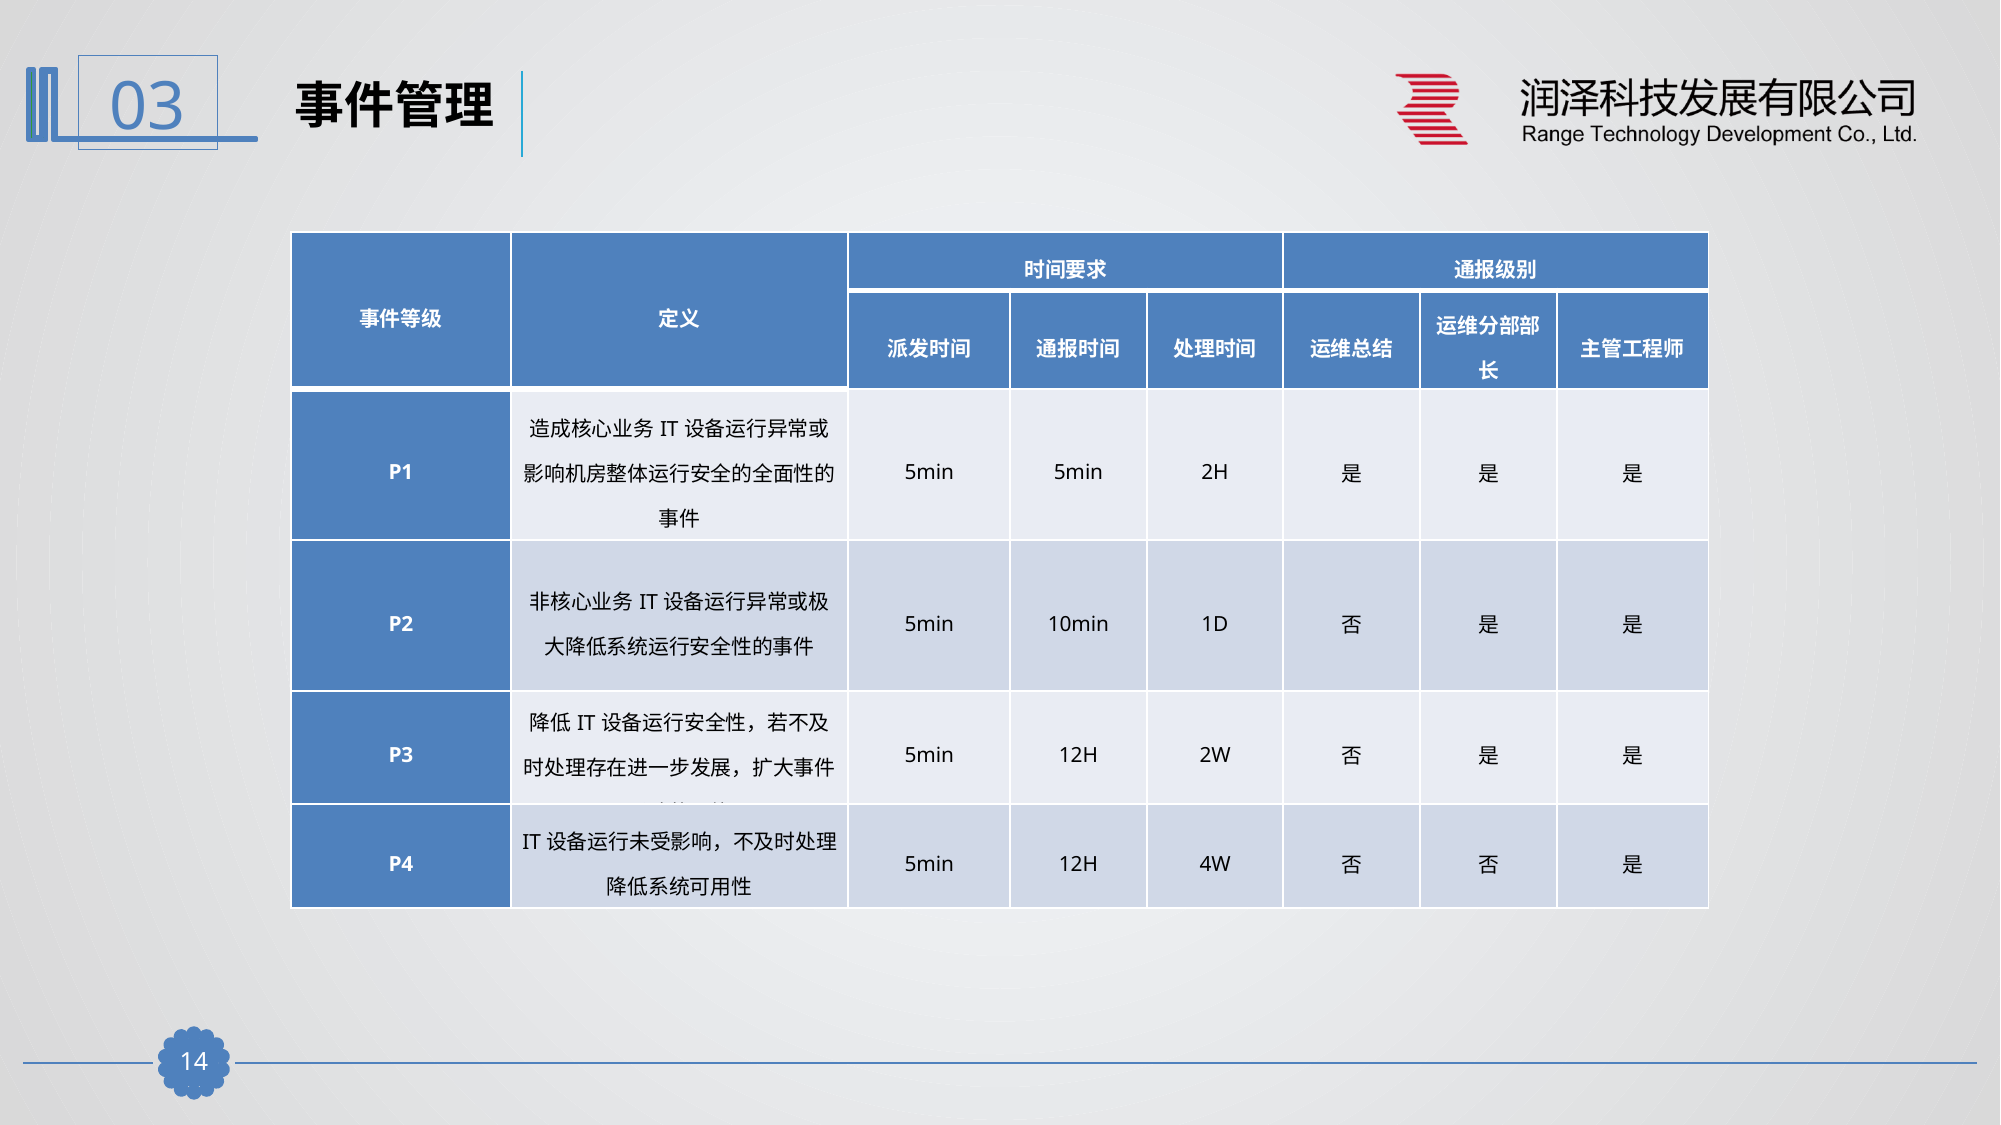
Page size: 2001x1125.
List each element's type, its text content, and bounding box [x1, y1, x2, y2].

table_cell P3 [292, 692, 510, 803]
table_cell P4 [292, 805, 510, 907]
table_cell 4W [1148, 805, 1282, 907]
table_cell 通报时间 [1011, 293, 1146, 388]
table_cell 12H [1011, 805, 1146, 907]
table_cell 2H [1148, 390, 1282, 539]
table_cell 派发时间 [849, 293, 1009, 388]
table_cell 是 [1421, 390, 1556, 539]
slide_number 13 [169, 1039, 218, 1086]
table_cell 2W [1148, 692, 1282, 803]
table_header 通报级别 [1284, 233, 1708, 288]
table_cell 1D [1148, 541, 1282, 690]
table_cell 运维分部部长 [1421, 293, 1556, 388]
table_cell 是 [1421, 541, 1556, 690]
table_cell 12H [1011, 692, 1146, 803]
table_header 时间要求 [849, 233, 1282, 288]
table_cell 5min [849, 541, 1009, 690]
table_cell 否 [1284, 692, 1419, 803]
table_cell 是 [1558, 390, 1708, 539]
table_cell 5min [1011, 390, 1146, 539]
table_cell 是 [1421, 692, 1556, 803]
table_header 定义 [512, 233, 847, 386]
table_cell 是 [1558, 541, 1708, 690]
table_cell 非核心业务IT设备运行异常或极大降低系统运行安全性的事件 [512, 541, 847, 690]
table_cell 否 [1421, 805, 1556, 907]
table_cell 5min [849, 692, 1009, 803]
text_box 事件管理 [279, 66, 1733, 142]
table_cell 否 [1284, 541, 1419, 690]
table_cell 5min [849, 390, 1009, 539]
table_cell 是 [1558, 692, 1708, 803]
table_cell P1 [292, 392, 510, 539]
table_cell 主管工程师 [1558, 293, 1708, 388]
table_cell IT设备运行未受影响，不及时处理降低系统可用性 [512, 805, 847, 907]
table_cell 运维总结 [1284, 293, 1419, 388]
table_cell 处理时间 [1148, 293, 1282, 388]
table_cell 是 [1558, 805, 1708, 907]
table_cell P2 [292, 541, 510, 690]
table_header 事件等级 [292, 233, 510, 386]
table_cell 10min [1011, 541, 1146, 690]
table_cell 是 [1284, 390, 1419, 539]
table_cell 造成核心业务IT设备运行异常或影响机房整体运行安全的全面性的事件 [512, 392, 847, 539]
table_cell 5min [849, 805, 1009, 907]
table_cell 降低IT设备运行安全性，若不及时处理存在进一步发展，扩大事件影响的可能 [512, 692, 847, 803]
picture [1367, 37, 1959, 173]
table_cell 否 [1284, 805, 1419, 907]
